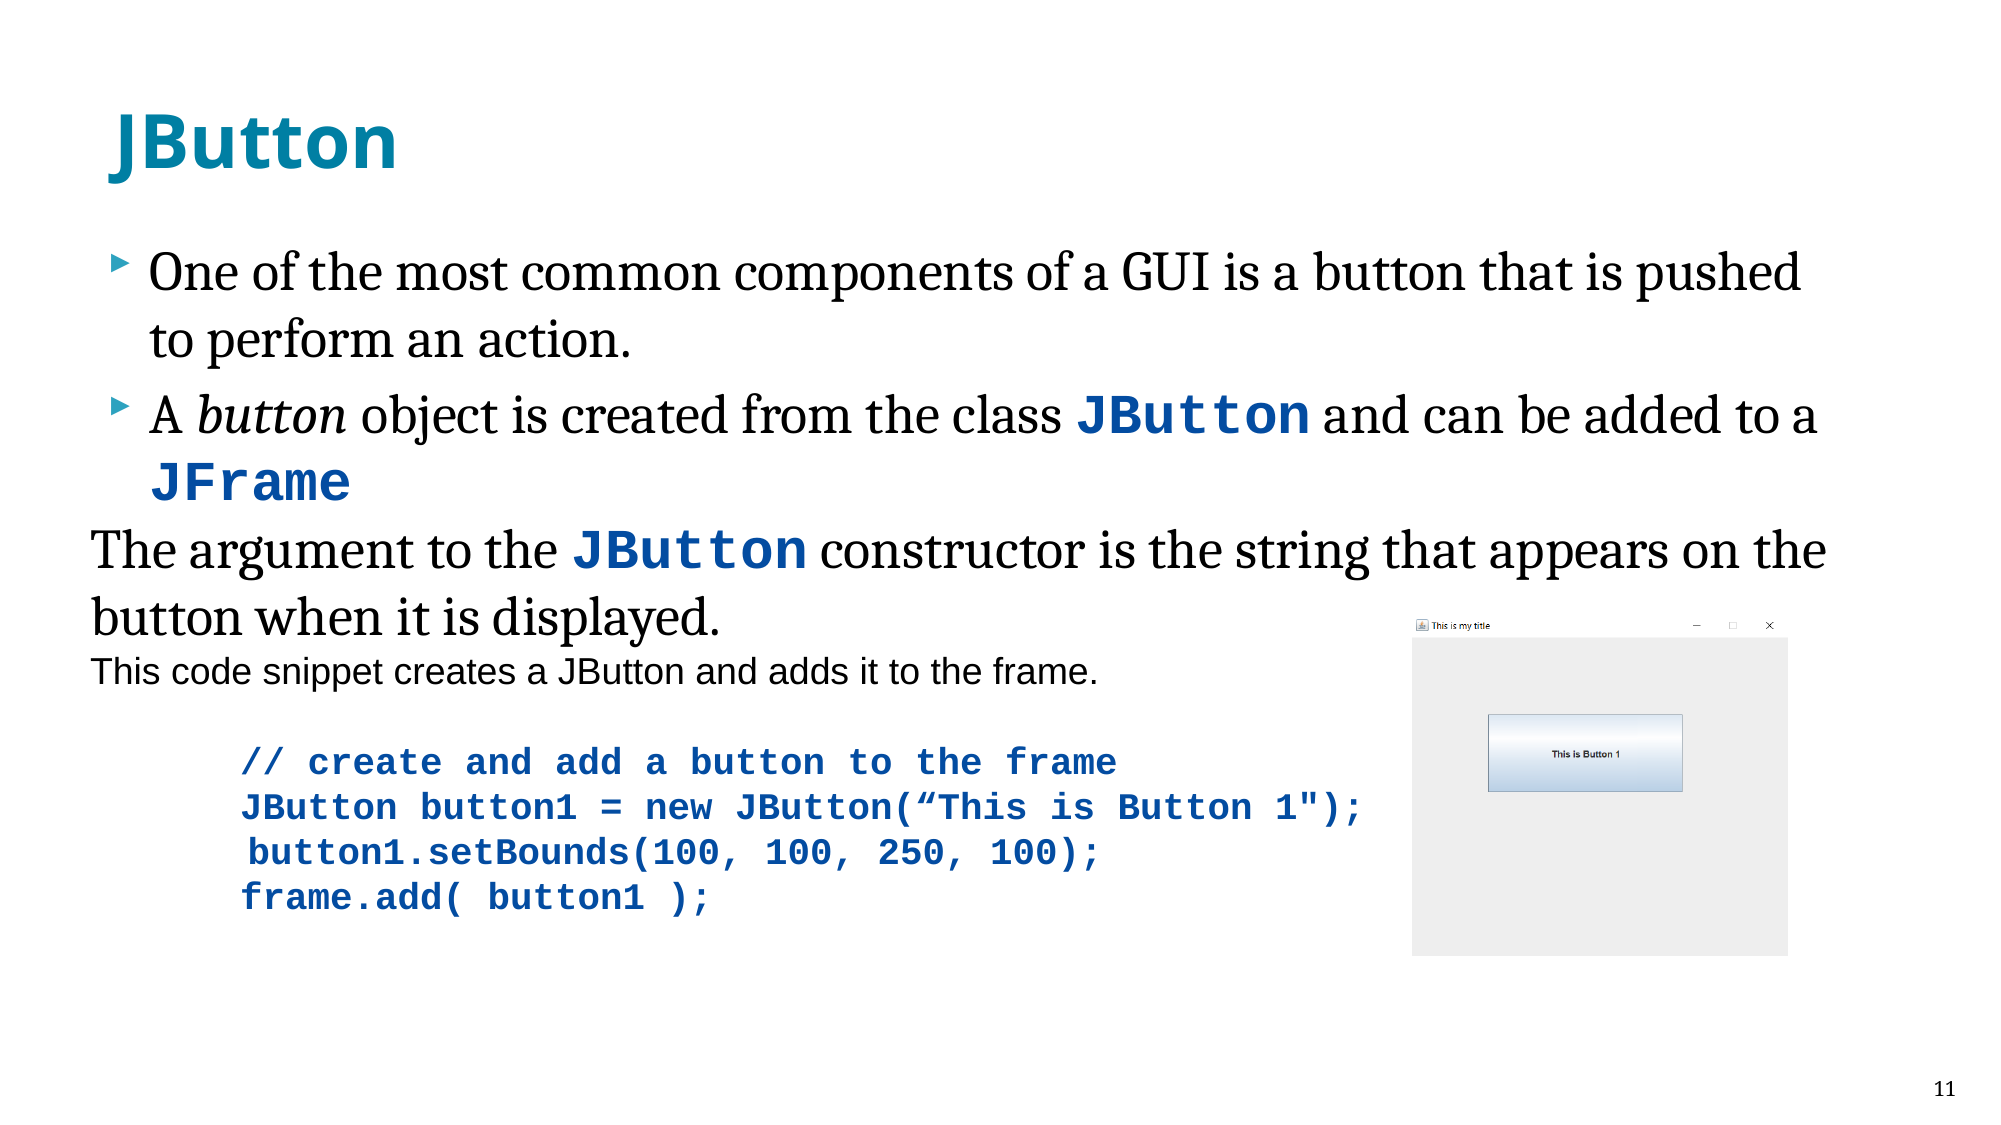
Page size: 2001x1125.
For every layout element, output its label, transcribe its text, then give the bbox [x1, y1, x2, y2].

list One of the most common components of a GUI is a button that is pushed to perform an action. A button object is created from the class JButton and can be added to a JFrame The argument to the JButton constructor is the string that appears on the button when it is displayed. This code snippet creates a JButton and adds it to the frame. // create and add a button to the frame JButton button1 = new JButton(“This is Button 1"); button1.setBounds(100, 100, 250, 100); frame.add( button1 ); [75, 226, 1875, 969]
picture [1412, 613, 1788, 956]
slide_number 11 [1891, 1051, 1972, 1112]
title JButton [99, 45, 1900, 233]
